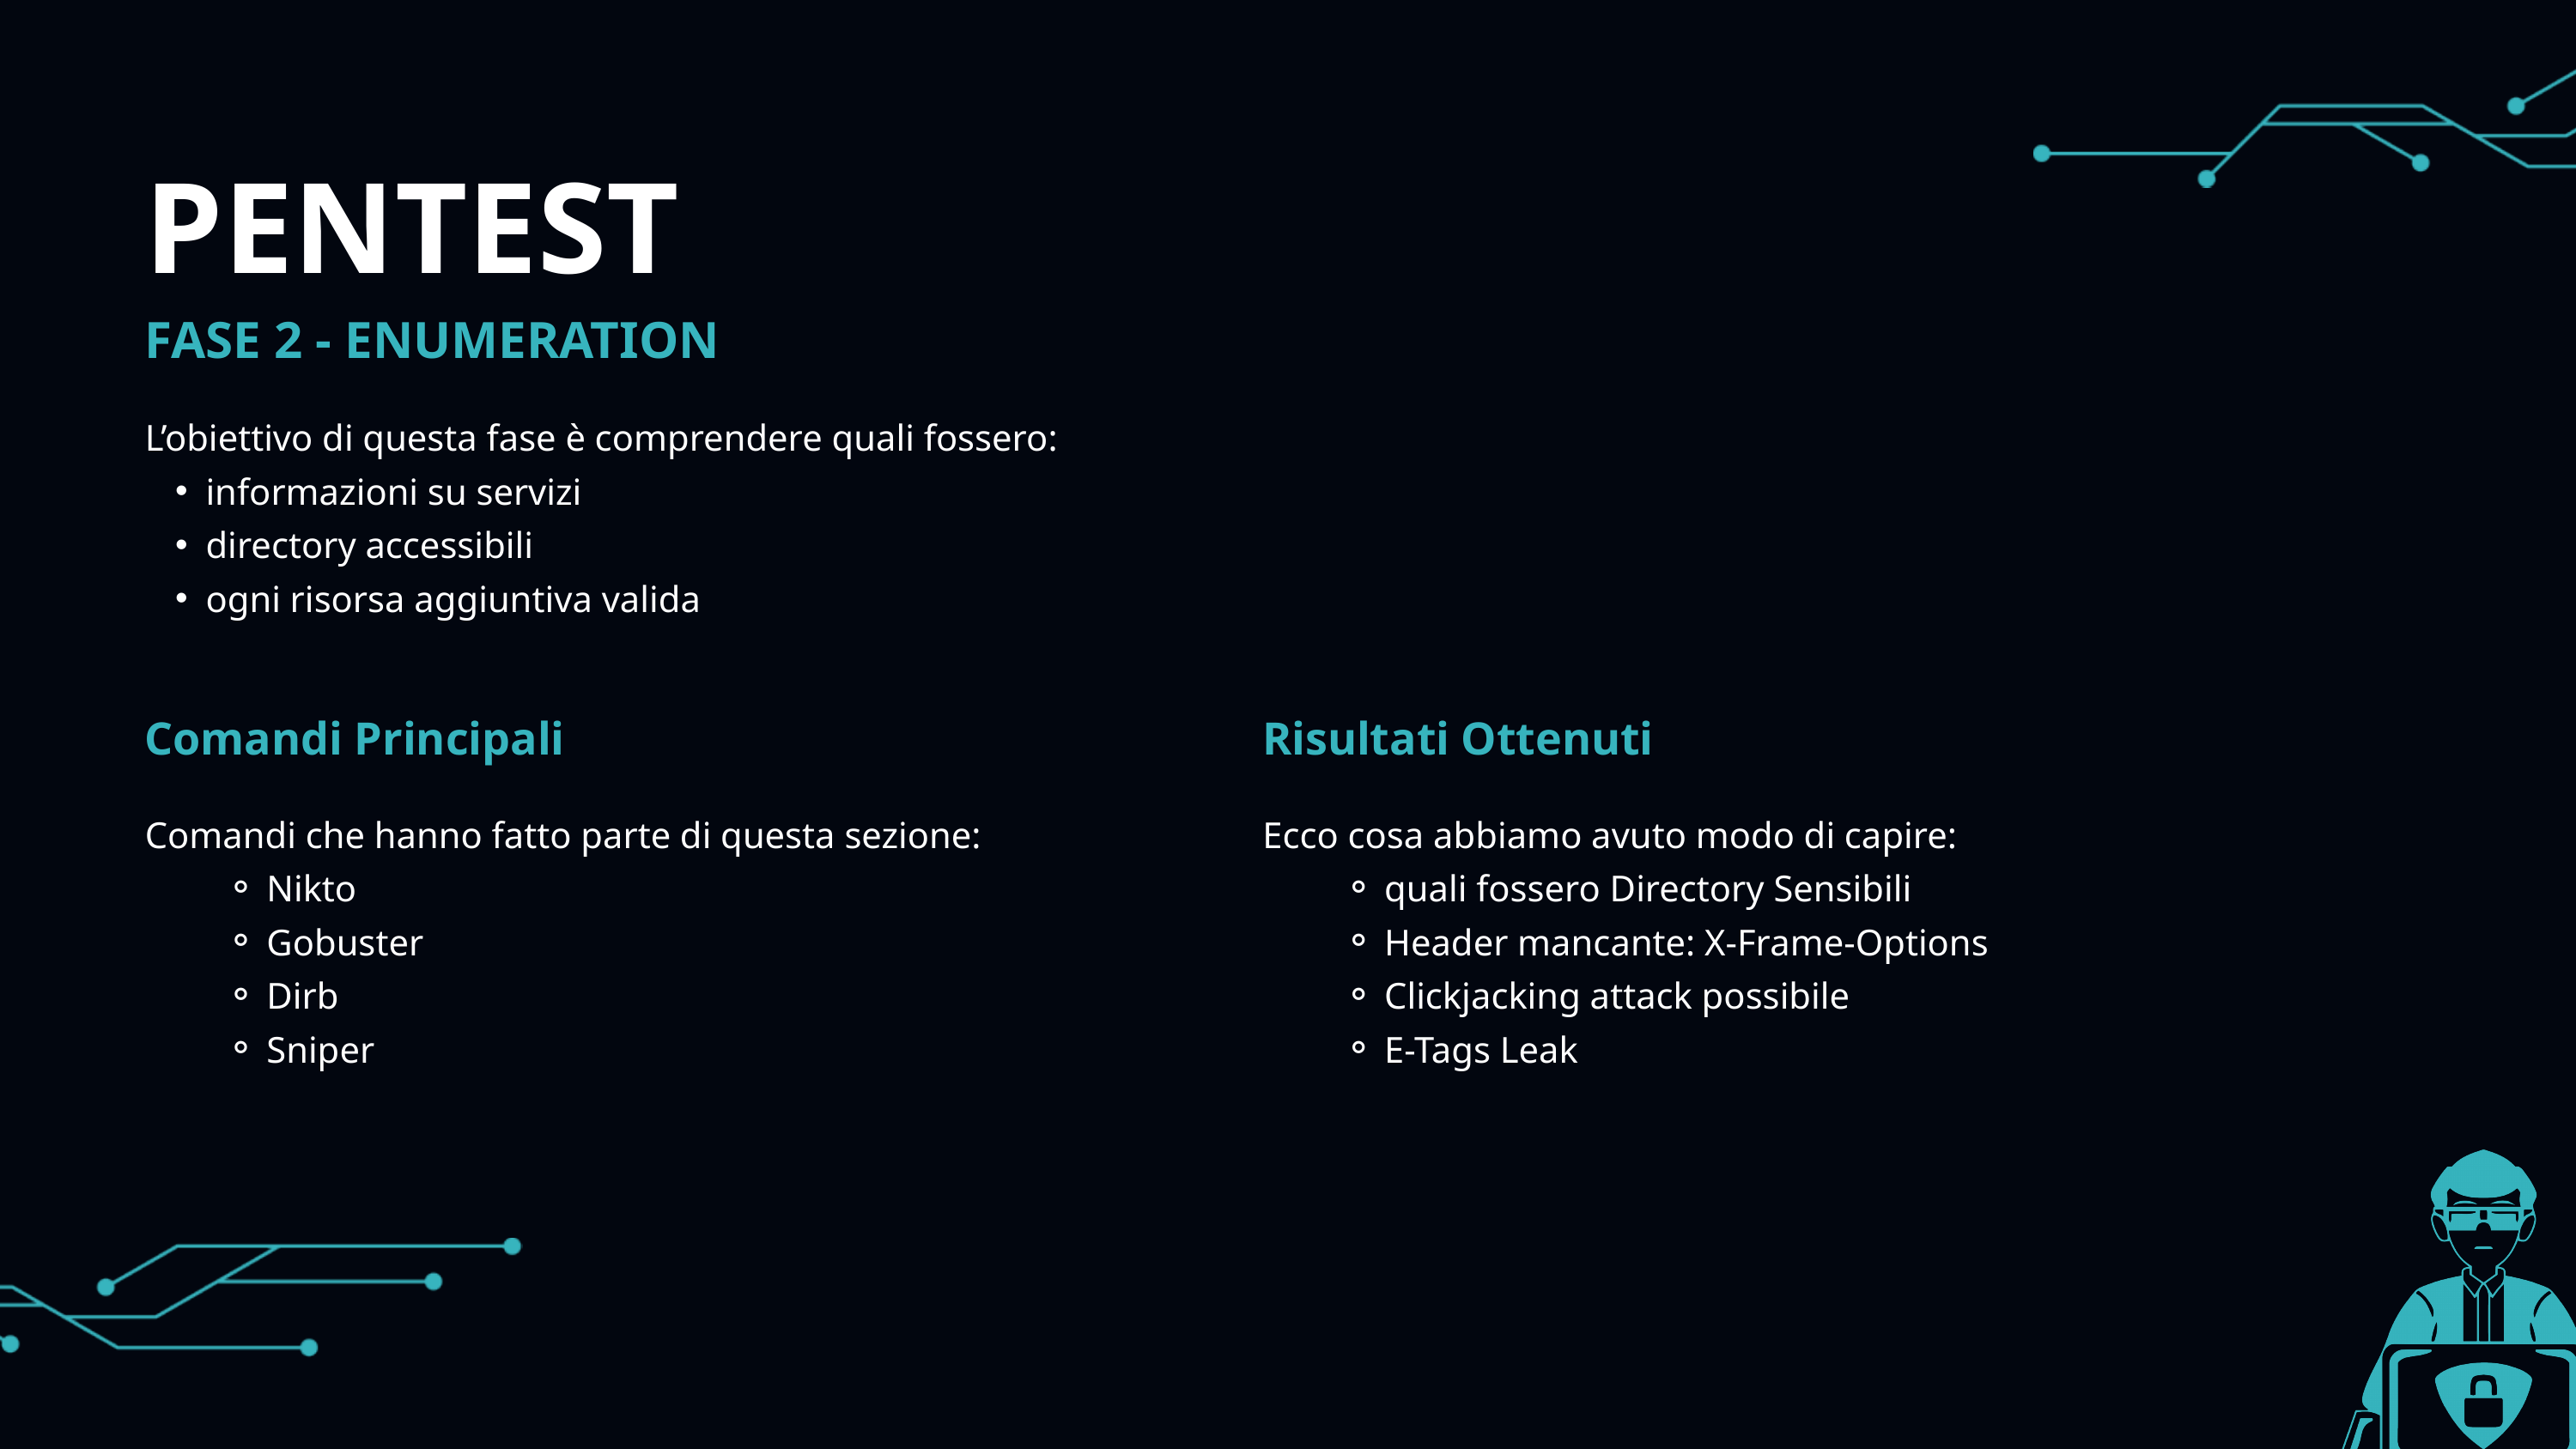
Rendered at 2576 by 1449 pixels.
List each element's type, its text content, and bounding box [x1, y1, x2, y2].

text_box PENTEST [144, 185, 1459, 299]
text_box [2032, 57, 2576, 188]
text_box Ecco cosa abbiamo avuto modo di capire: quali fossero Directory Sensibili Header mancante: X-Frame-Options Clickjacking attack possibile E-Tags Leak [1262, 802, 2297, 1124]
text_box Risultati Ottenuti [1262, 724, 2576, 765]
text_box L’obiettivo di questa fase è comprendere quali fossero: informazioni su servizi directory accessibili ogni risorsa aggiuntiva valida [144, 404, 1459, 673]
text_box Comandi che hanno fatto parte di questa sezione: Nikto Gobuster Dirb Sniper [144, 802, 1179, 1070]
text_box [2329, 1149, 2576, 1449]
text_box Comandi Principali [144, 724, 1262, 765]
text_box FASE 2 - ENUMERATION [144, 323, 1459, 368]
text_box [0, 1238, 523, 1369]
